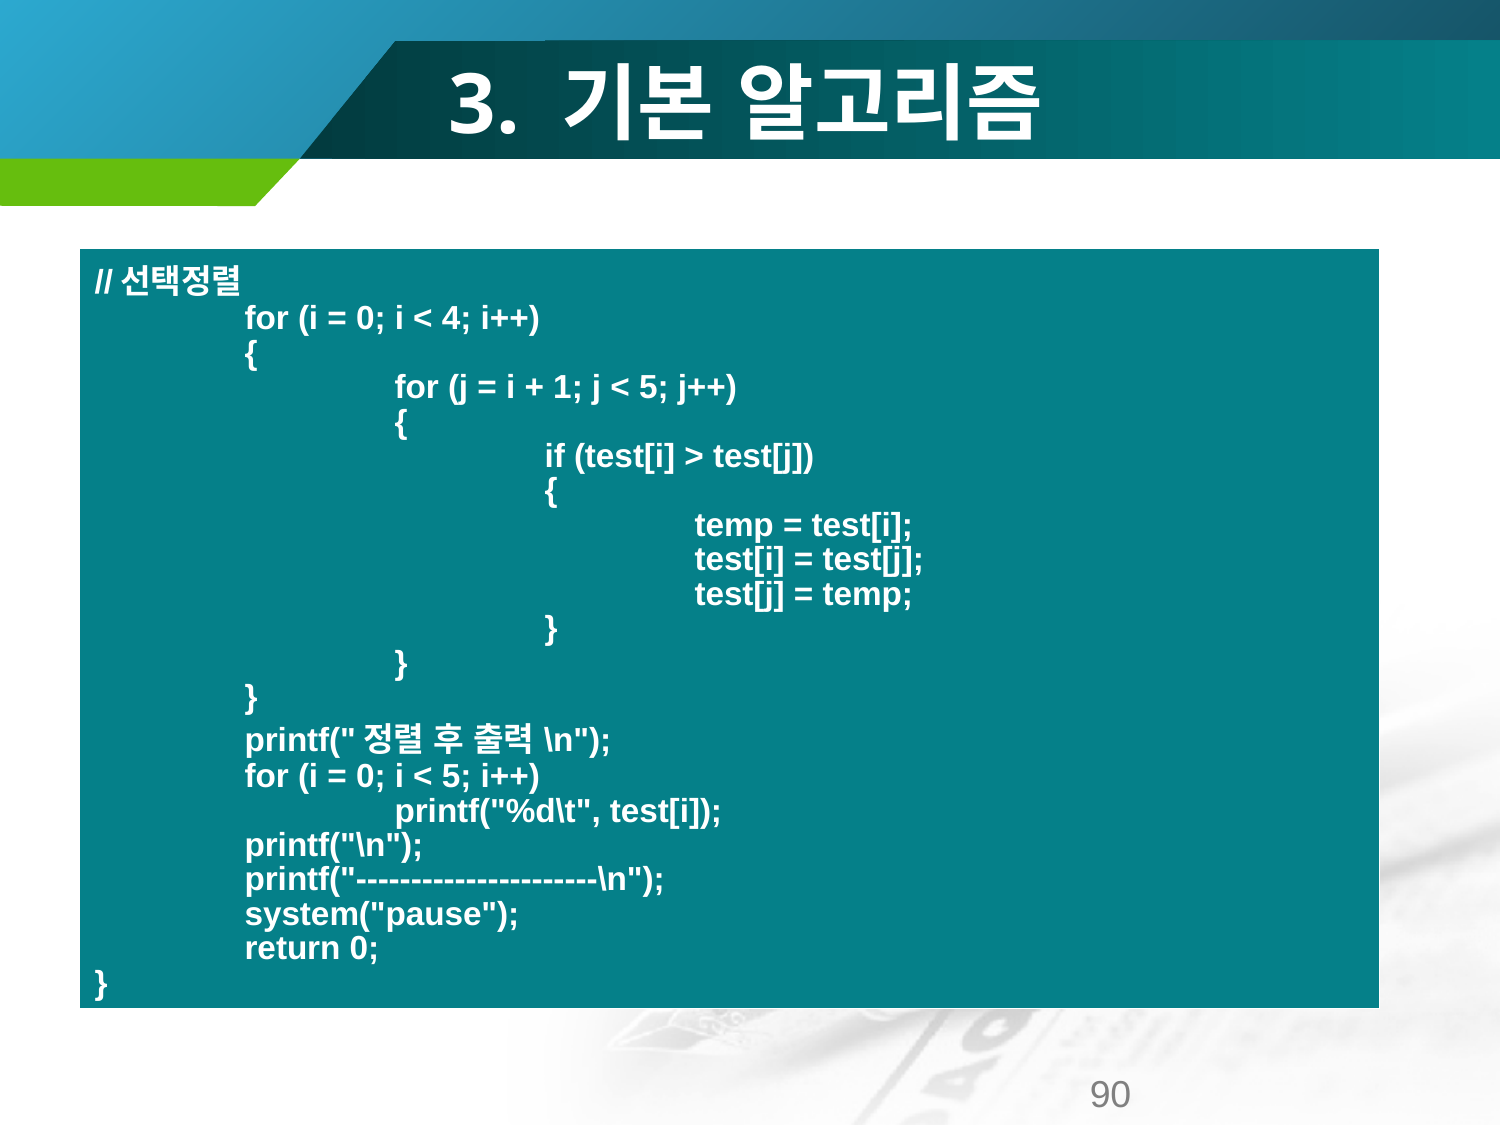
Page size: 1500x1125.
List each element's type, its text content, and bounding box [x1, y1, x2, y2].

text_box 90 [1074, 1062, 1425, 1103]
picture [490, 448, 1500, 1125]
table_header //선택정렬 for (i = 0; i < 4; i++) { for (j = i + 1; j < 5; j++) { if (test[i] > test[j]) { temp = test[i]; test[i] = test[j]; test[j] = temp; } } } printf("정렬 후 출력\n"); for (i = 0; i < 5; i++) printf("%d\t", test[i]); printf("\n"); printf("----------------------\n"); system("pause"); return 0; } [80, 249, 1379, 1008]
title 3. 기본 알고리즘 [433, 36, 1500, 163]
